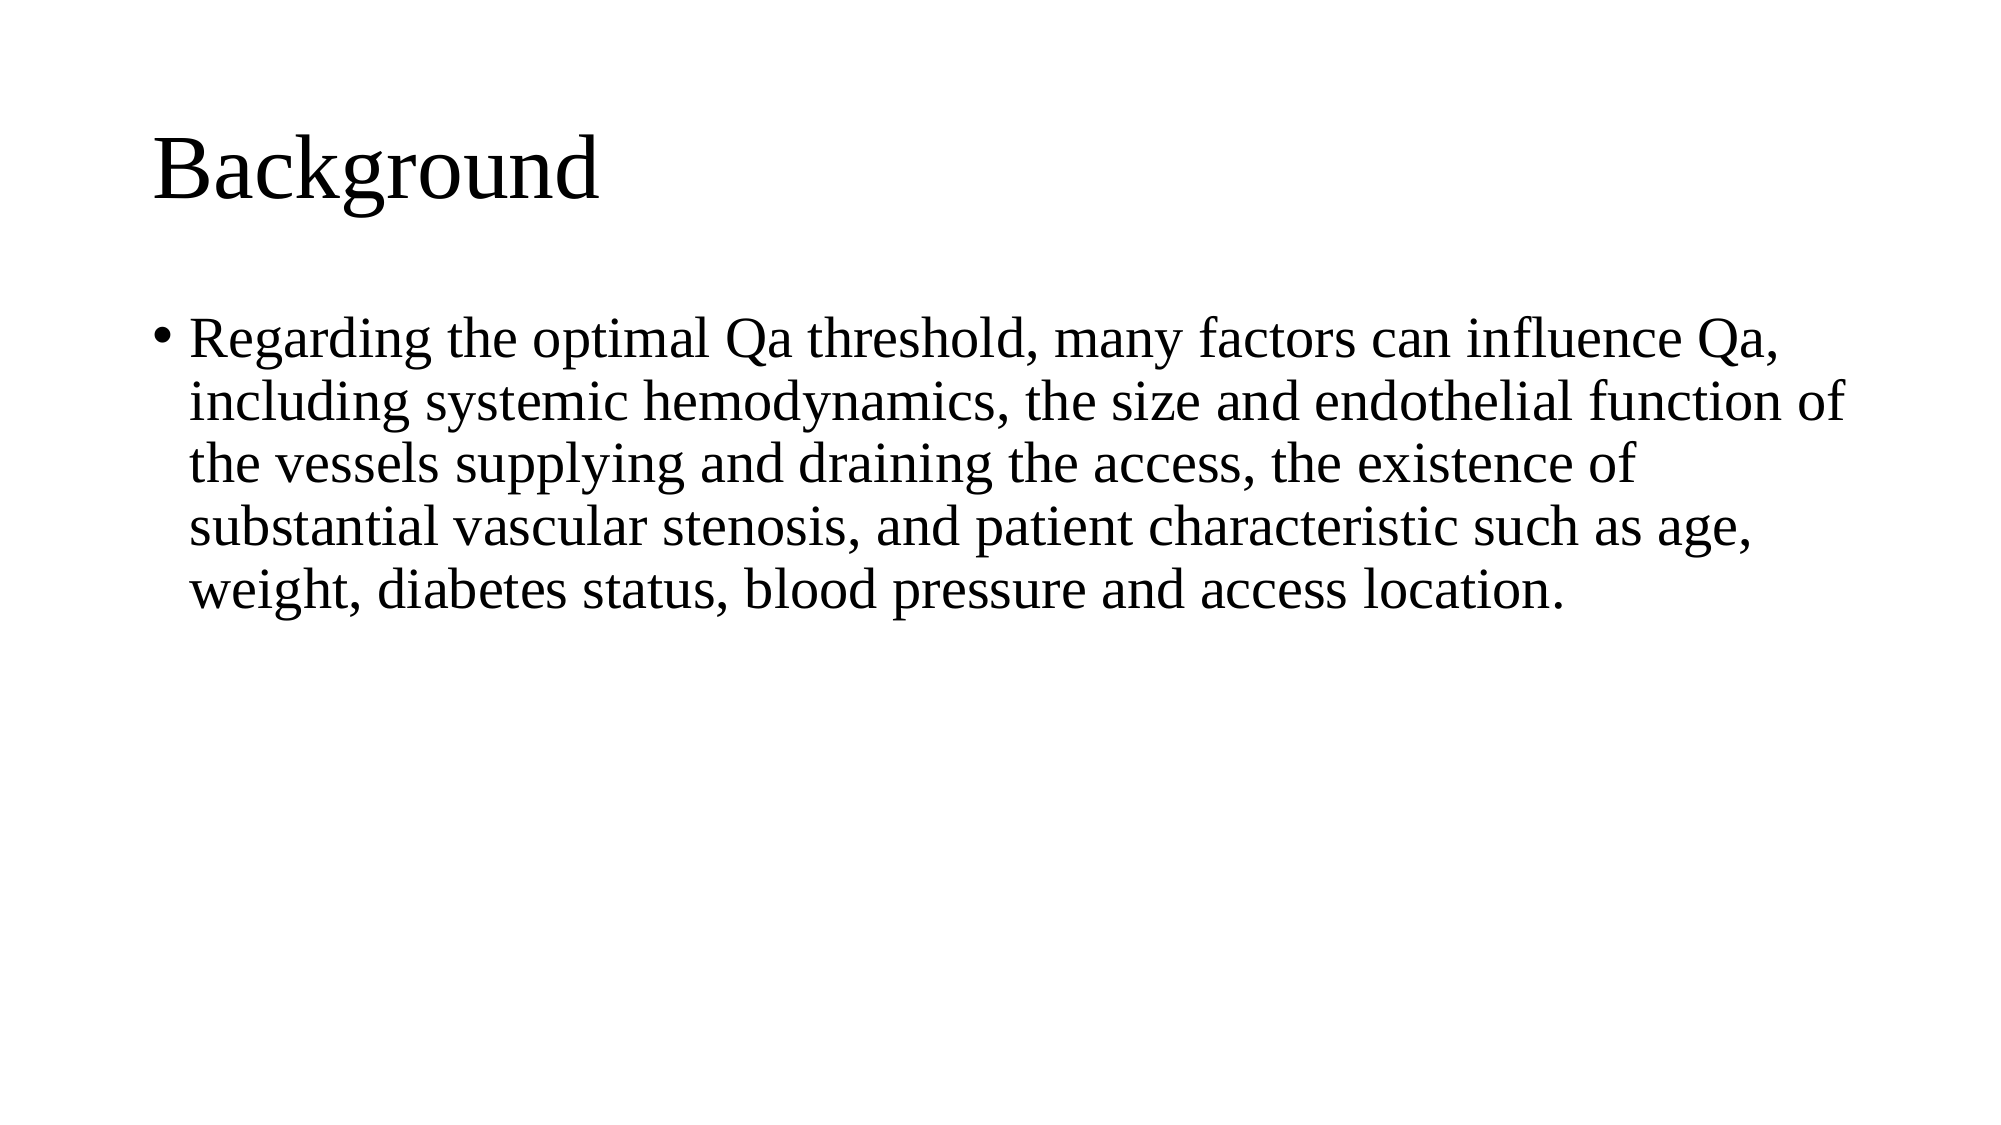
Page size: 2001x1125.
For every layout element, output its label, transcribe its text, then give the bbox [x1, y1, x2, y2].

list Regarding the optimal Qa threshold, many factors can influence Qa, including systemic hemodynamics, the size and endothelial function of the vessels supplying and draining the access, the existence of substantial vascular stenosis, and patient characteristic such as age, weight, diabetes status, blood pressure and access location. [137, 299, 1863, 1014]
title Background [137, 59, 1863, 278]
